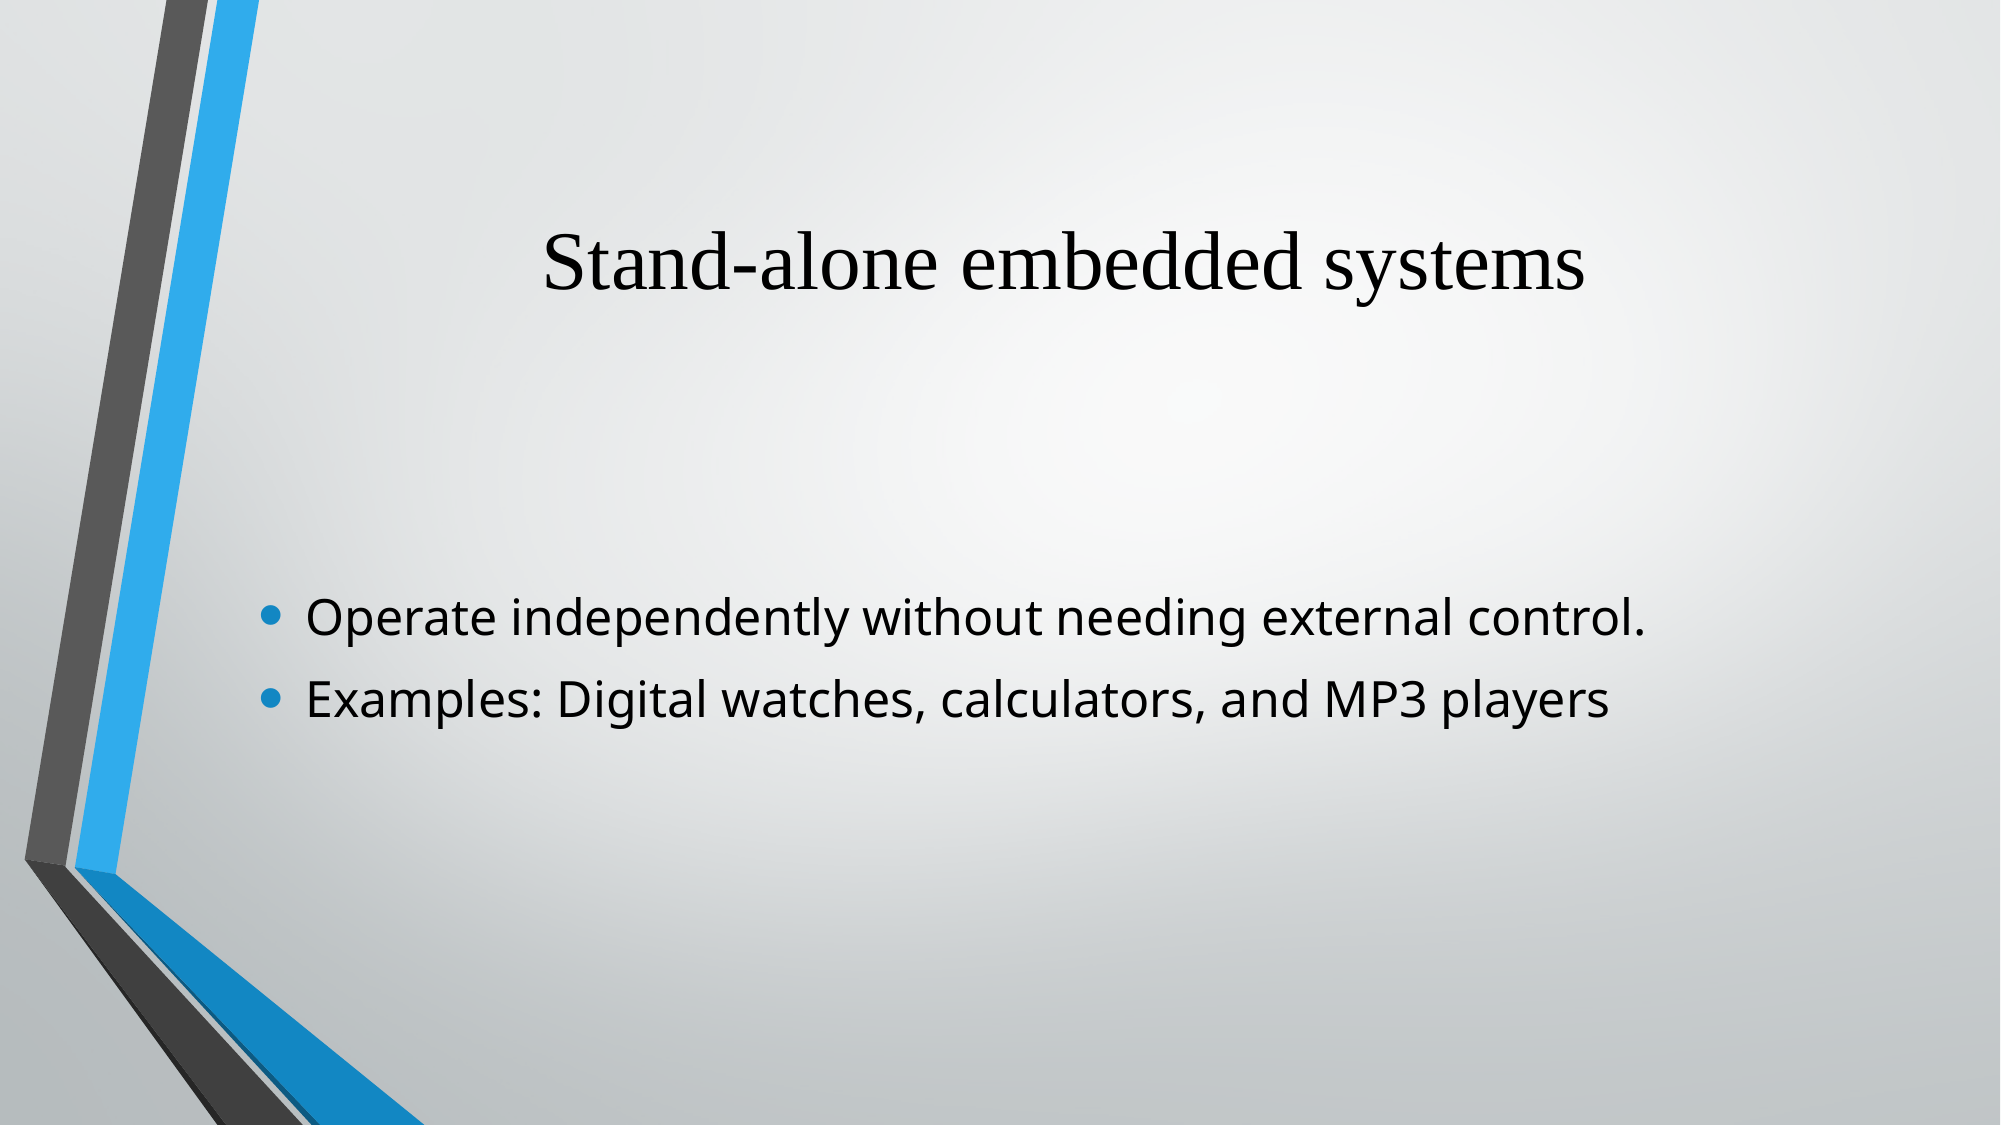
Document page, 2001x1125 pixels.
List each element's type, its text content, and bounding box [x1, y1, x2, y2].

title Stand-alone embedded systems [243, 112, 1887, 399]
list Operate independently without needing external control. Examples: Digital watches, calculators, and MP3 players [243, 399, 1887, 913]
